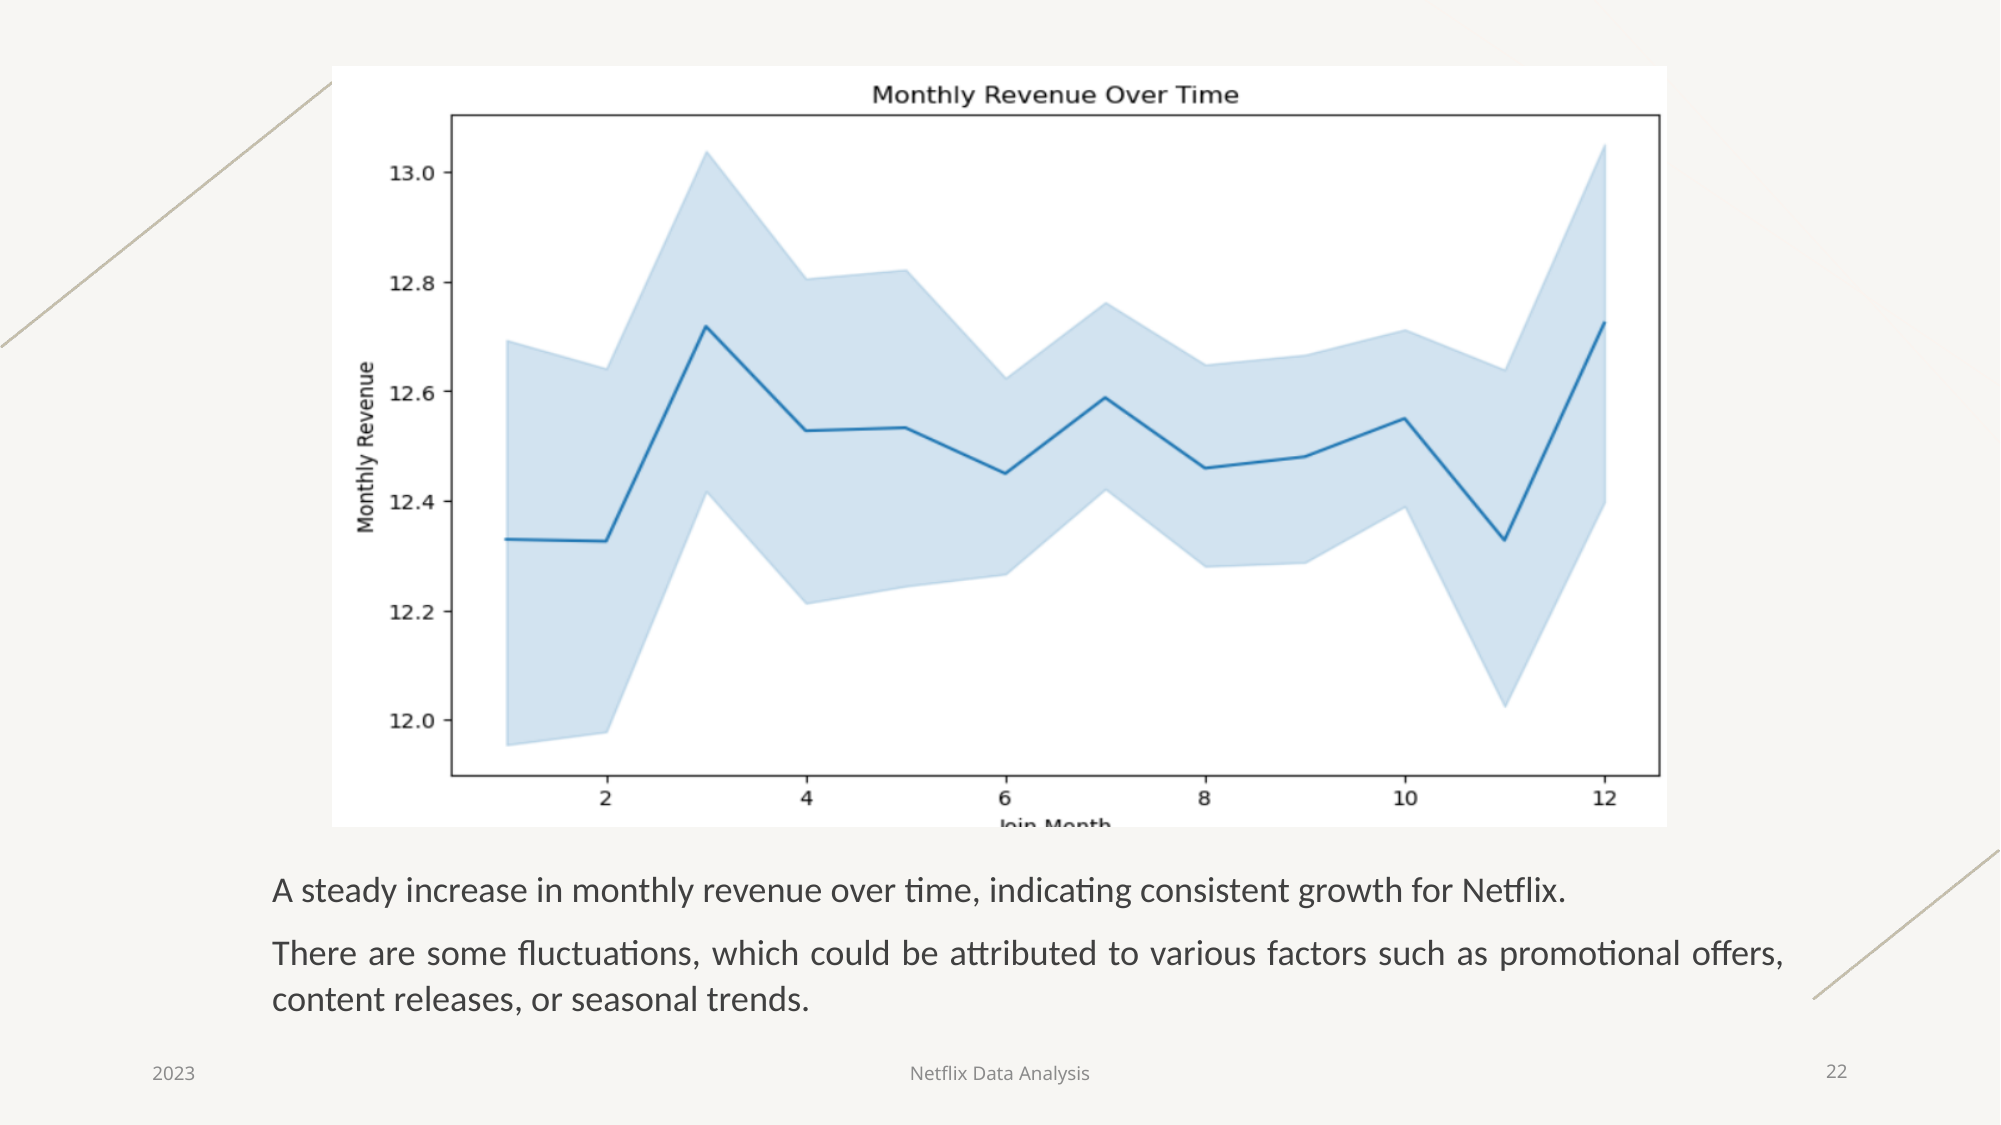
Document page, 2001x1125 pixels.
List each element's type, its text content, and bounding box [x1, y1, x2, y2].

picture [0, 66, 1667, 827]
footer Netflix Data Analysis [662, 1042, 1338, 1103]
list A steady increase in monthly revenue over time, indicating consistent growth for Netflix. There are some fluctuations, which could be attributed to various factors such as promotional offers, content releases, or seasonal trends. [257, 855, 1800, 1027]
picture [1812, 849, 2000, 1000]
slide_number 22 [1412, 1042, 1863, 1103]
slide_number 2023 [137, 1042, 588, 1103]
